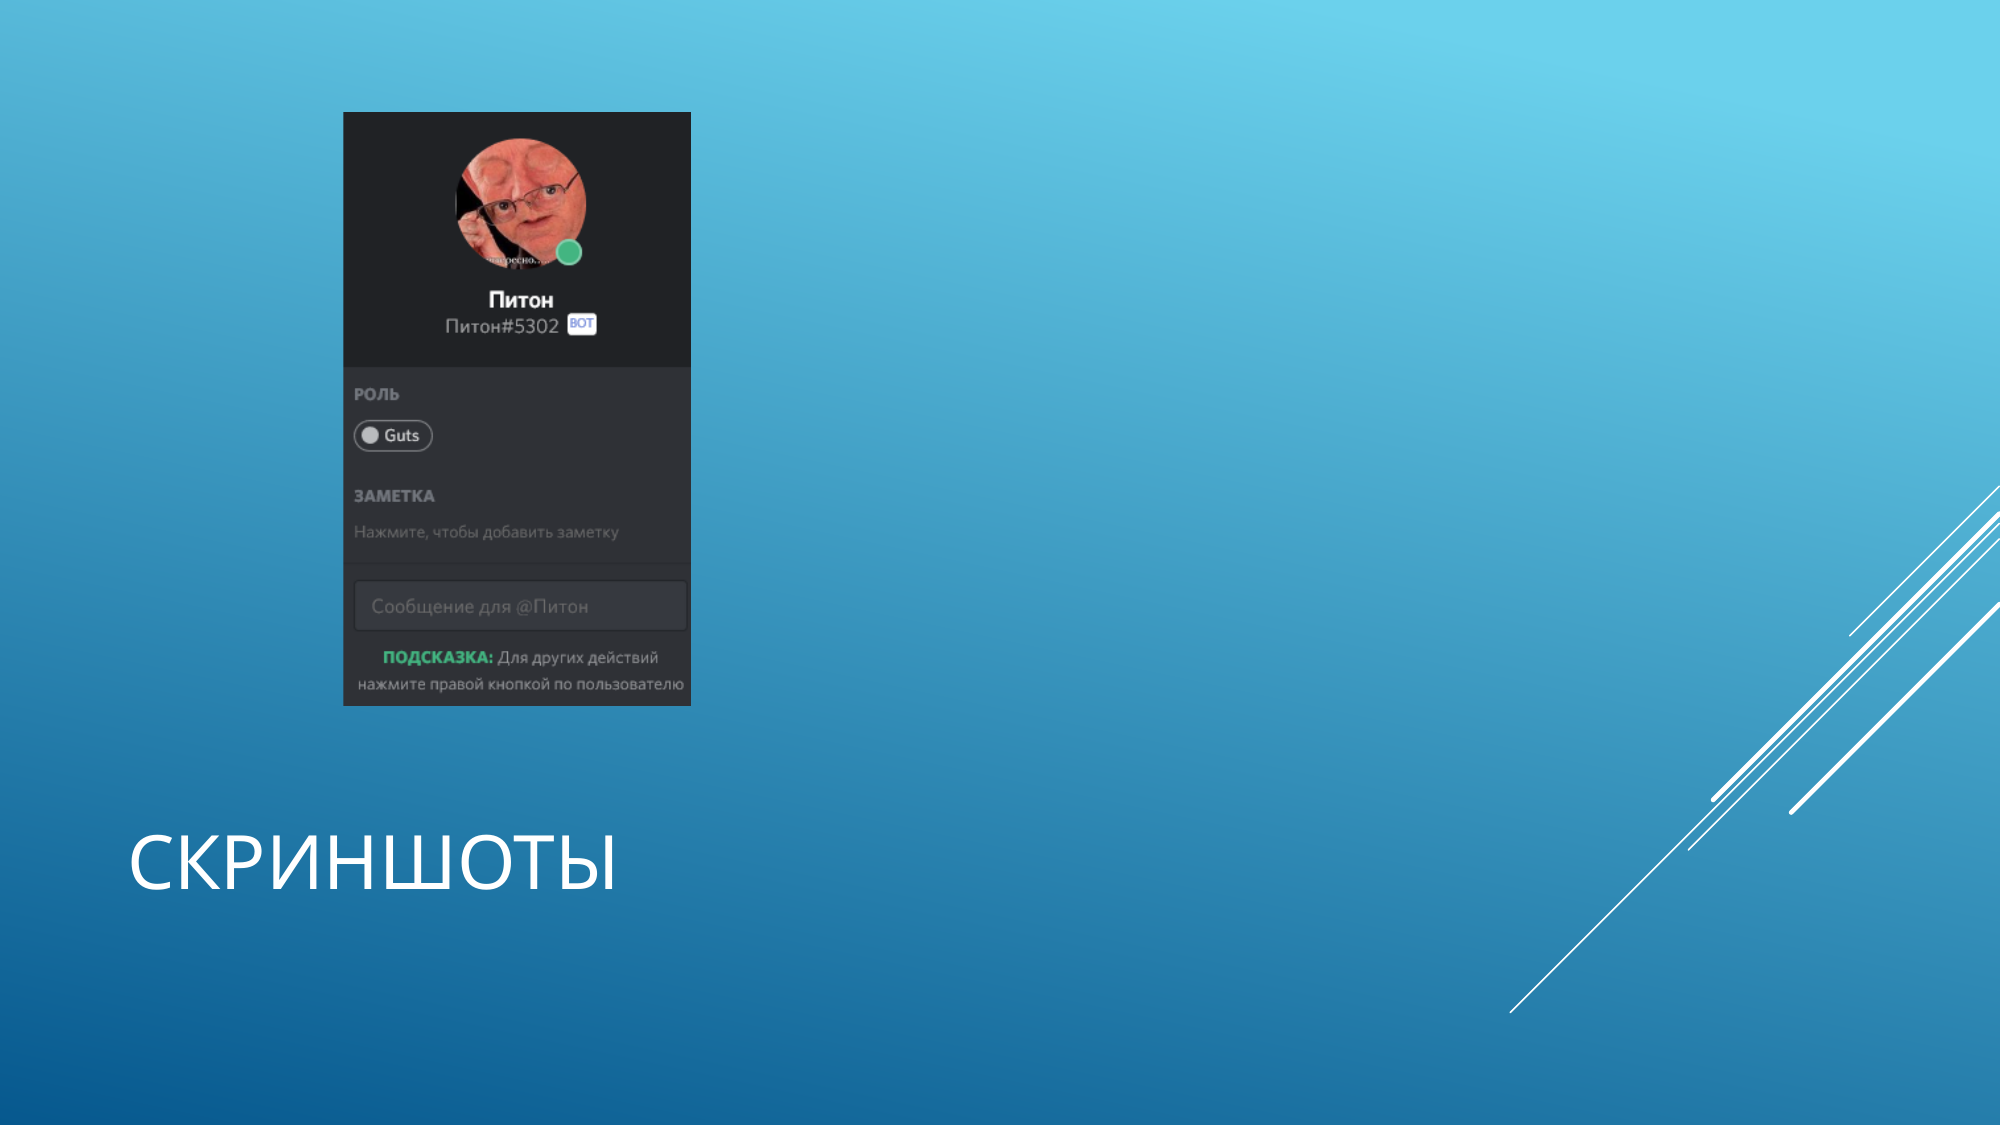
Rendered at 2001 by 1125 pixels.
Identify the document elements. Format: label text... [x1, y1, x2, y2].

title Скриншоты [112, 736, 1513, 984]
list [343, 112, 692, 706]
